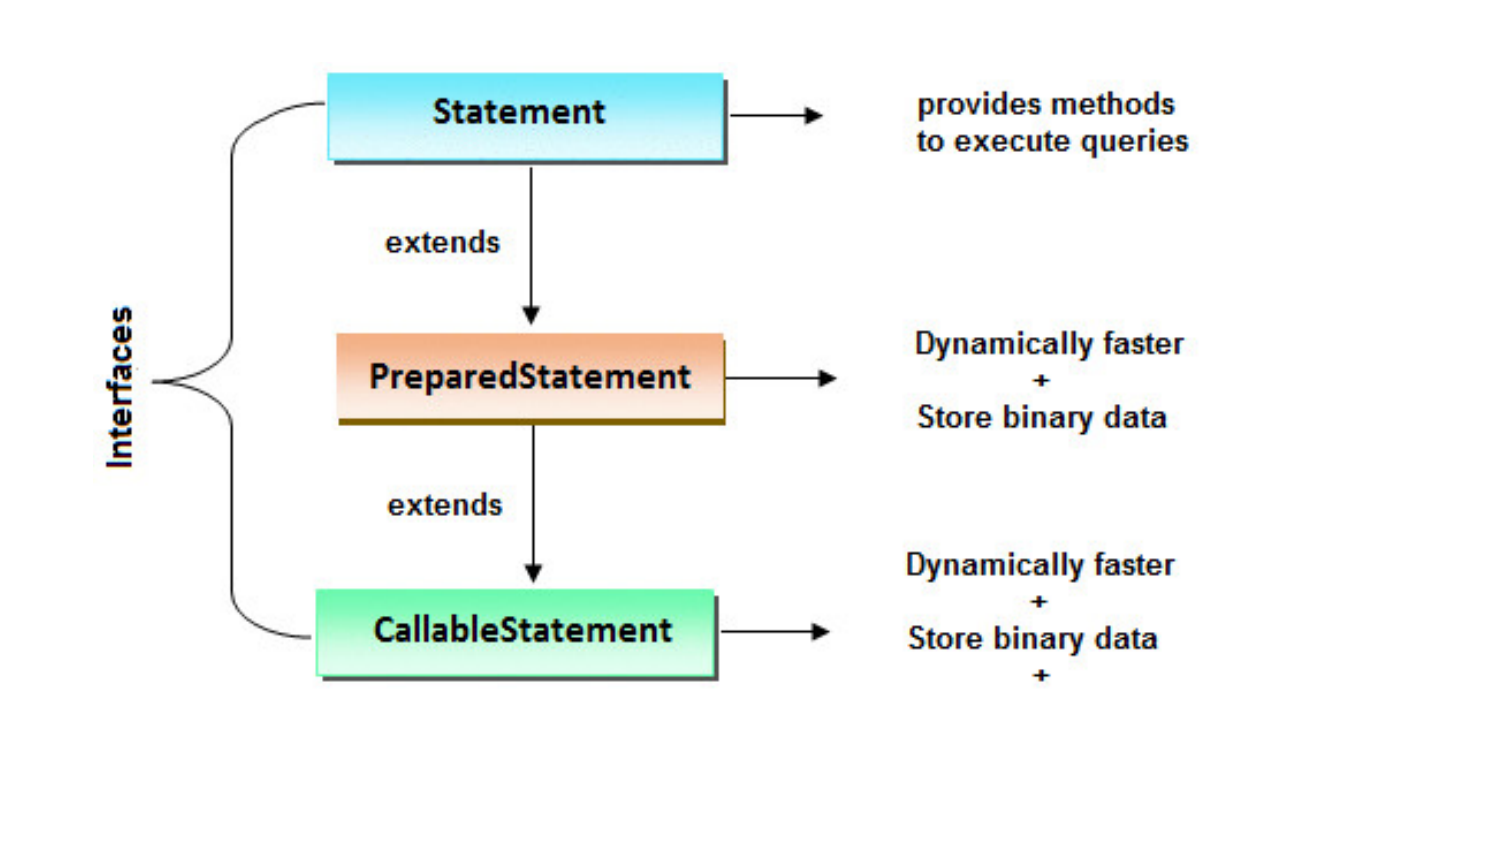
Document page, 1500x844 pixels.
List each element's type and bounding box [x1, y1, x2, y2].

picture [92, 61, 1263, 691]
